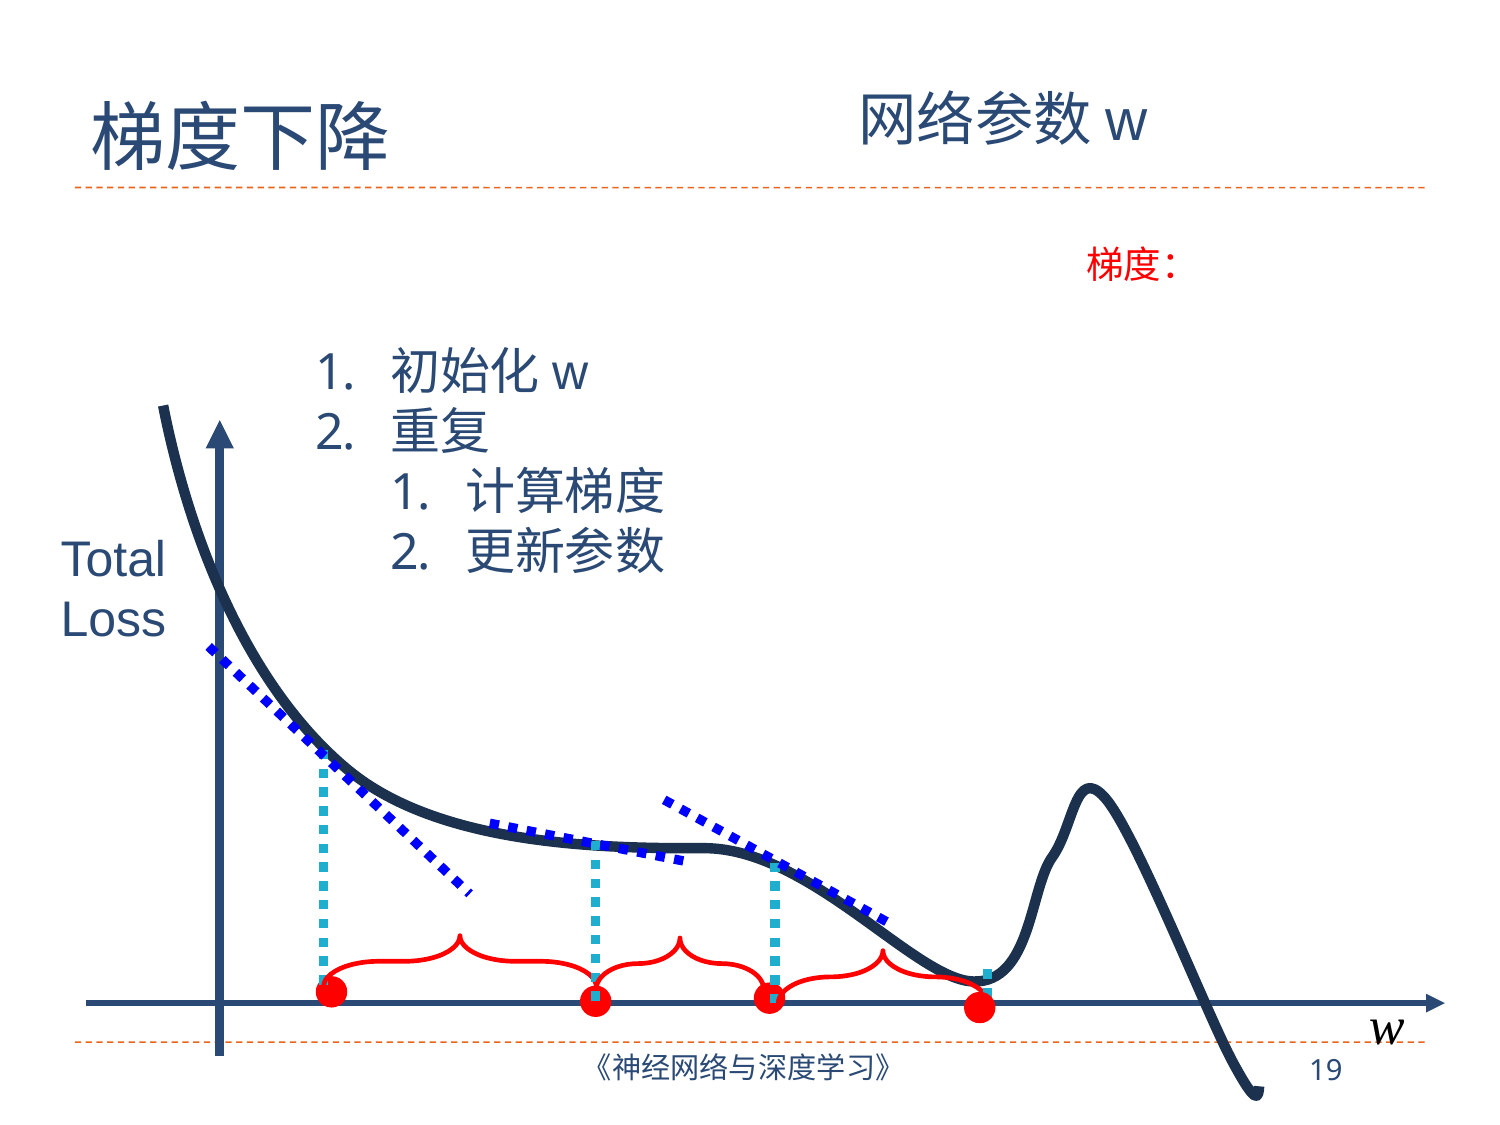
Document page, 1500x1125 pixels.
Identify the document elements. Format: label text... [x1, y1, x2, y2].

text_box [752, 980, 769, 1002]
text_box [208, 646, 470, 895]
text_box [1359, 1008, 1414, 1058]
text_box [600, 990, 614, 1002]
text_box [1145, 1016, 1261, 1098]
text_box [663, 799, 888, 923]
text_box [578, 987, 590, 1002]
text_box 网络参数w [843, 75, 1488, 160]
text_box [780, 949, 982, 1002]
text_box [780, 984, 785, 993]
text_box [161, 405, 214, 580]
text_box [314, 981, 349, 1002]
text_box [964, 1016, 985, 1025]
title 梯度下降 [75, 24, 1425, 188]
text_box [600, 937, 765, 990]
text_box [884, 786, 1207, 1002]
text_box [489, 823, 658, 863]
text_box [328, 934, 590, 987]
text_box [963, 990, 982, 1002]
text_box [226, 444, 797, 832]
